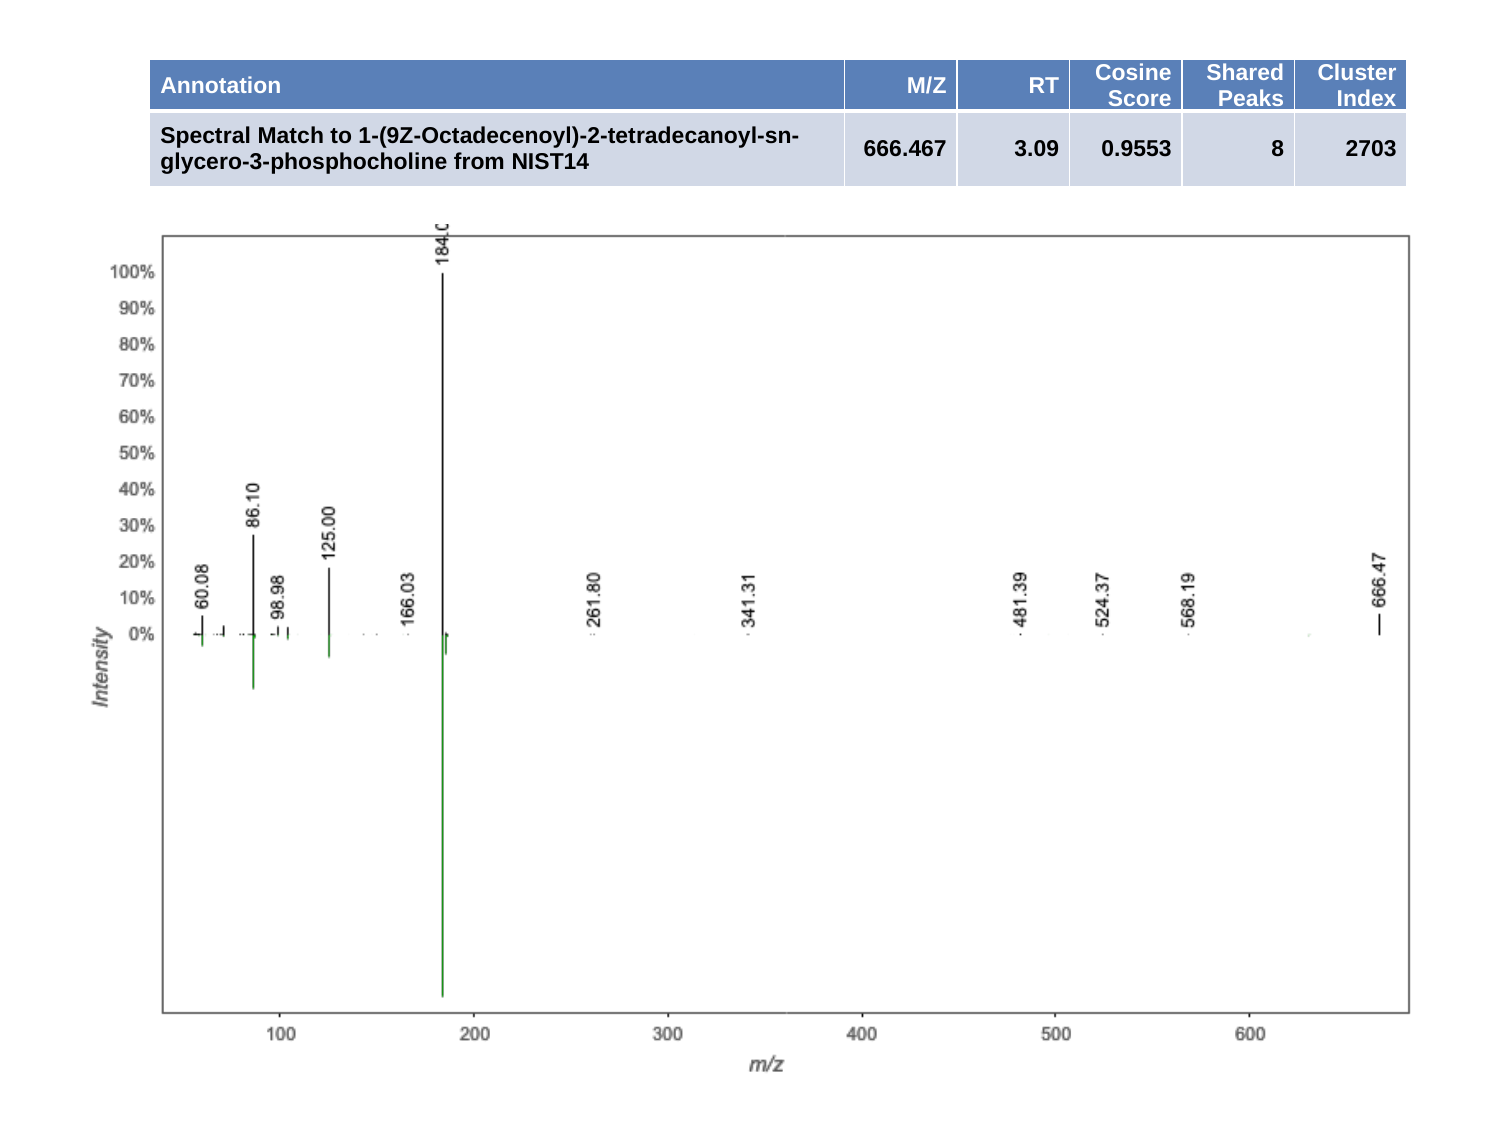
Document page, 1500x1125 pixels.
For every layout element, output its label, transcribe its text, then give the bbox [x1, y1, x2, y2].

table_header Annotation [150, 60, 844, 109]
table_cell 666.467 [845, 113, 956, 186]
table_header Shared Peaks [1183, 60, 1294, 109]
table_header M/Z [845, 60, 956, 109]
table_header RT [958, 60, 1069, 109]
table_cell Spectral Match to 1-(9Z-Octadecenoyl)-2-tetradecanoyl-sn-glycero-3-phosphocholine from NIST14 [150, 113, 844, 186]
table_cell 2703 [1295, 113, 1406, 186]
table_cell 8 [1183, 113, 1294, 186]
table_cell 3.09 [958, 113, 1069, 186]
table_header Cluster Index [1295, 60, 1406, 109]
table_header Cosine Score [1070, 60, 1181, 109]
table_cell 0.9553 [1070, 113, 1181, 186]
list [74, 224, 1426, 1081]
